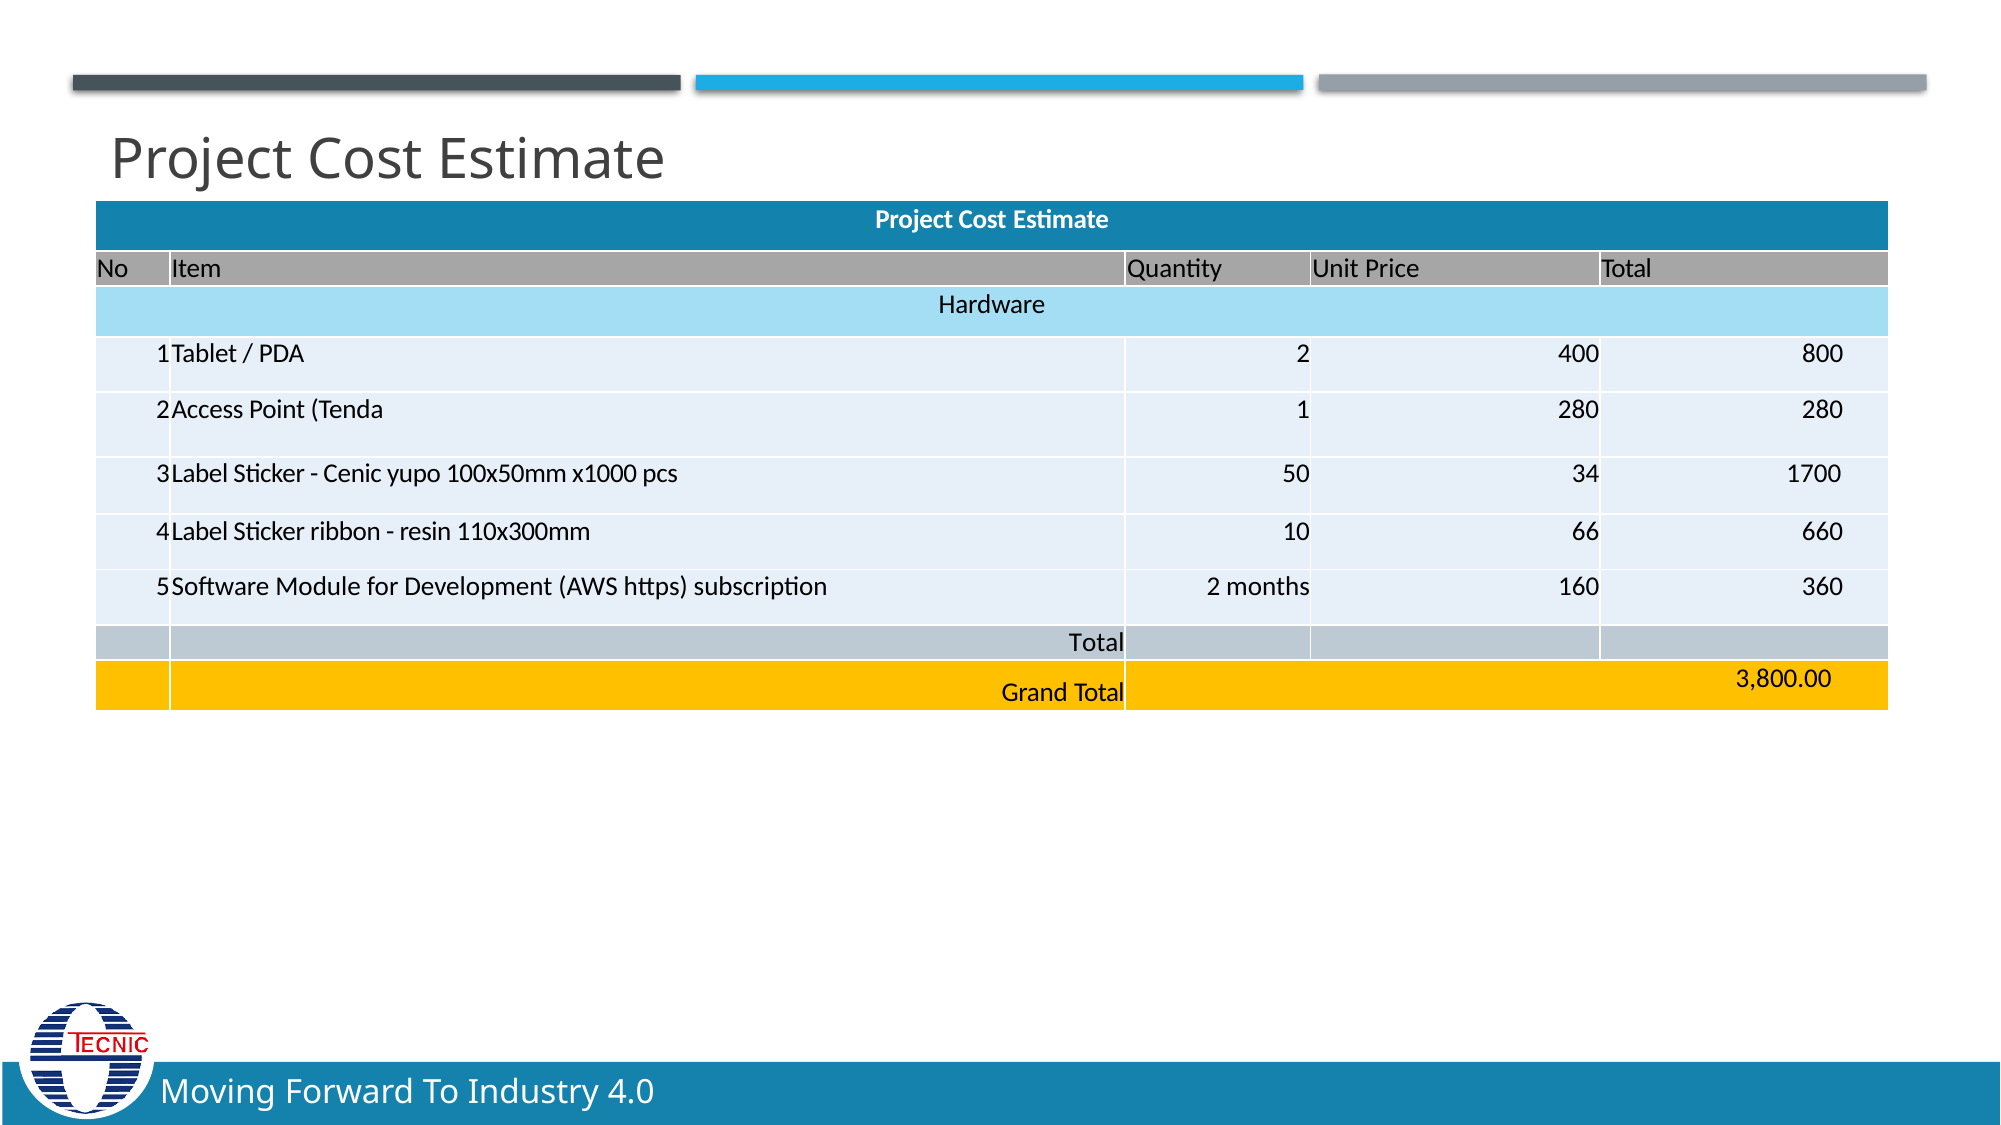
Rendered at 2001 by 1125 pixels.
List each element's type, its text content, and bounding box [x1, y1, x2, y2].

table_cell 4 [96, 515, 169, 569]
table_cell Grand Total [171, 661, 1124, 710]
table_cell 160 [1311, 570, 1599, 624]
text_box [1, 991, 2000, 1125]
table_cell 660 [1601, 515, 1888, 569]
table_cell 1 [96, 338, 169, 391]
table_cell 34 [1311, 458, 1599, 513]
table_cell [1601, 626, 1888, 659]
table_cell 3,800.00 [1126, 661, 1888, 710]
table_cell No [96, 252, 169, 285]
table_cell 2 [1126, 338, 1310, 391]
table_cell 10 [1126, 515, 1310, 569]
table_cell 2 [96, 393, 169, 456]
table_cell 66 [1311, 515, 1599, 569]
table_cell [96, 626, 169, 659]
table_cell Software Module for Development (AWS https) subscription [171, 570, 1124, 624]
table_cell Total [171, 626, 1124, 659]
table_cell [1311, 626, 1599, 659]
table_cell 50 [1126, 458, 1310, 513]
table_cell 5 [96, 570, 169, 624]
table_cell 360 [1601, 570, 1888, 624]
table_cell 3 [96, 458, 169, 513]
table_cell [1126, 626, 1310, 659]
table_cell Unit Price [1311, 252, 1599, 285]
table_cell Access Point (Tenda [171, 393, 1124, 456]
table_cell 1700 [1601, 458, 1888, 513]
table_cell 2 months [1126, 570, 1310, 624]
table_cell Total [1601, 252, 1888, 285]
table_cell Label Sticker - Cenic yupo 100x50mm x1000 pcs [171, 458, 1124, 513]
table_cell [96, 661, 169, 710]
table_cell 400 [1311, 338, 1599, 391]
table_cell 1 [1126, 393, 1310, 456]
table_cell Label Sticker ribbon - resin 110x300mm [171, 515, 1124, 569]
table_header Project Cost Estimate [96, 201, 1888, 250]
title Project Cost Estimate [95, 115, 1905, 198]
table_cell 800 [1601, 338, 1888, 391]
table_cell Quantity [1126, 252, 1310, 285]
table_cell 280 [1311, 393, 1599, 456]
table_cell Item [171, 252, 1124, 285]
table_cell Hardware [96, 287, 1888, 336]
table_cell Tablet / PDA [171, 338, 1124, 391]
table_cell 280 [1601, 393, 1888, 456]
